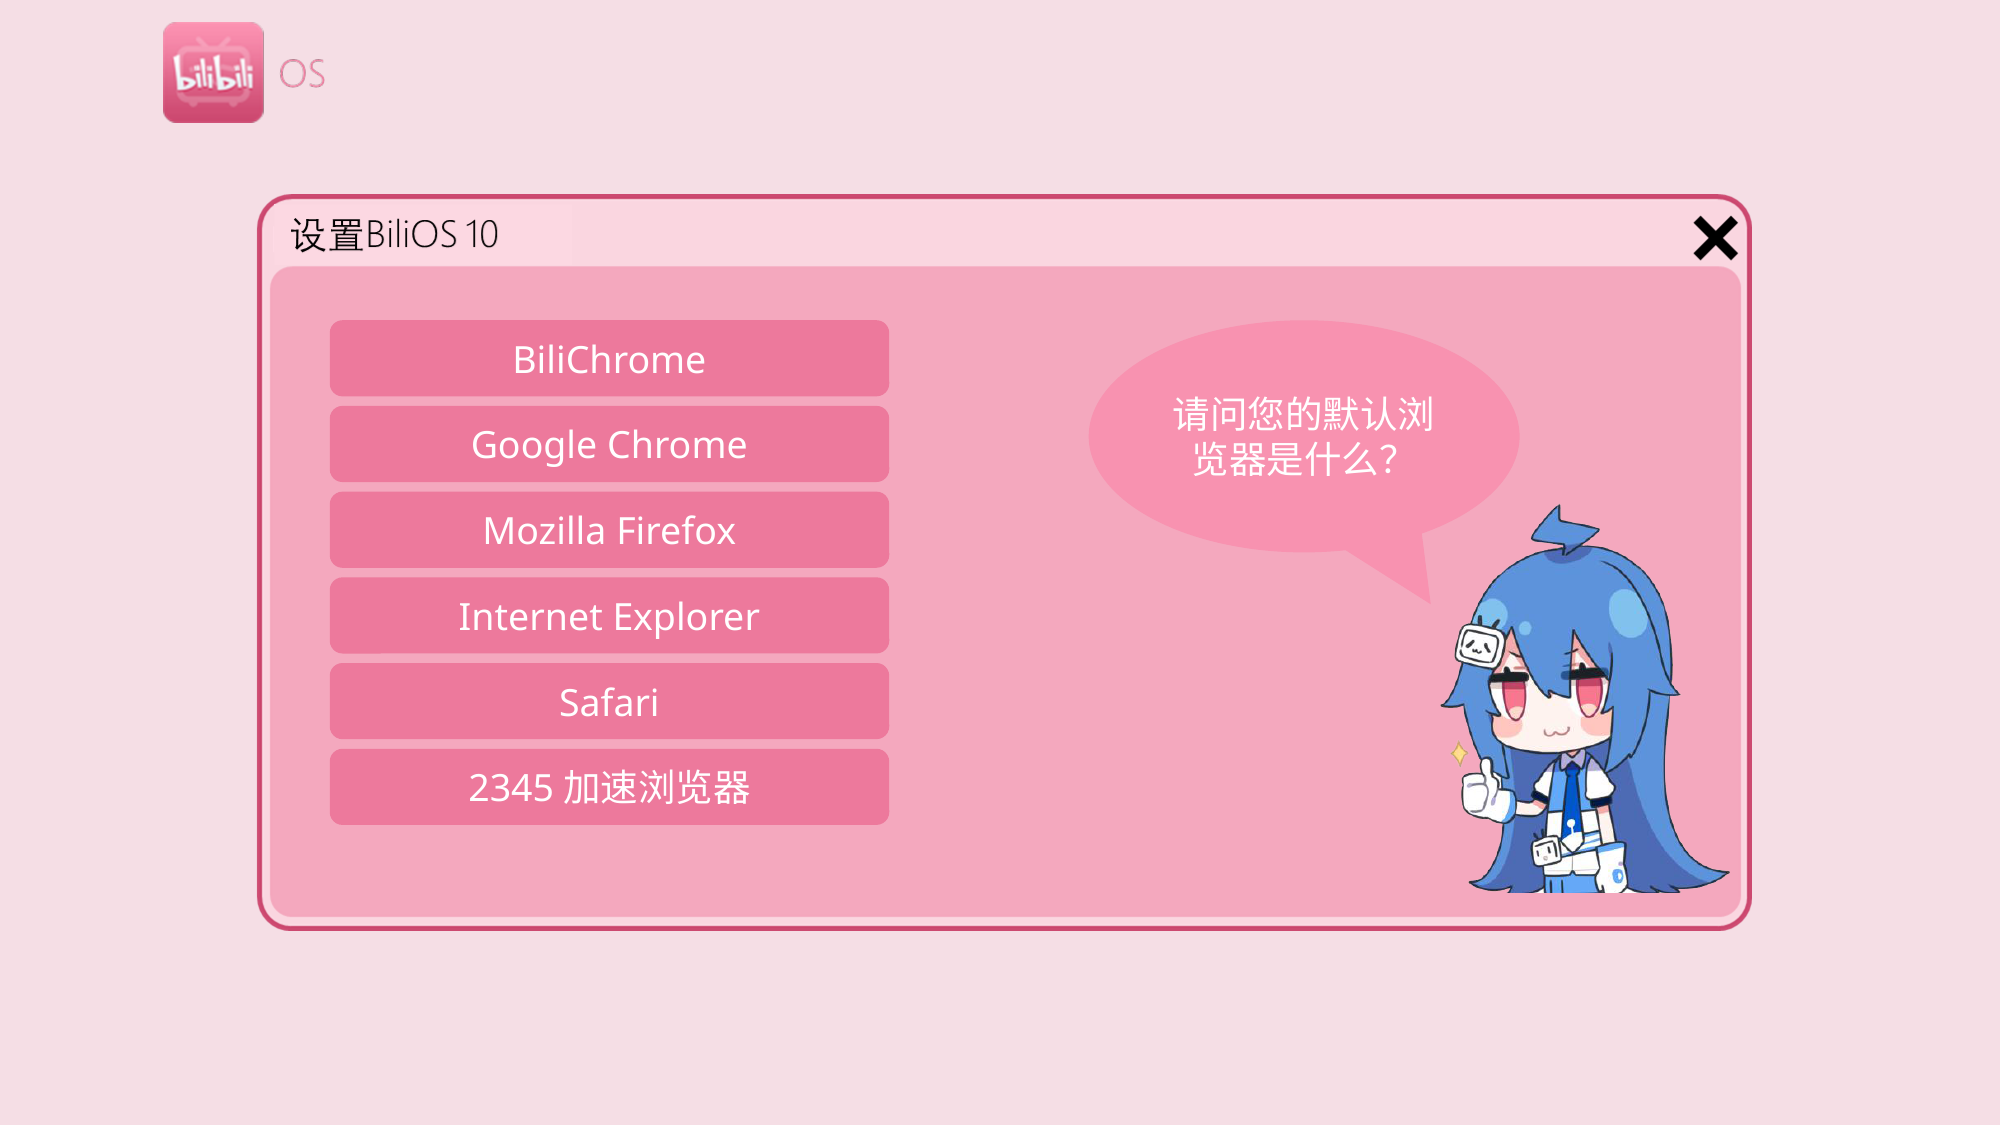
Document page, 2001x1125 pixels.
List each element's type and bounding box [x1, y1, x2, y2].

picture [248, 194, 1782, 931]
picture [163, 22, 350, 123]
